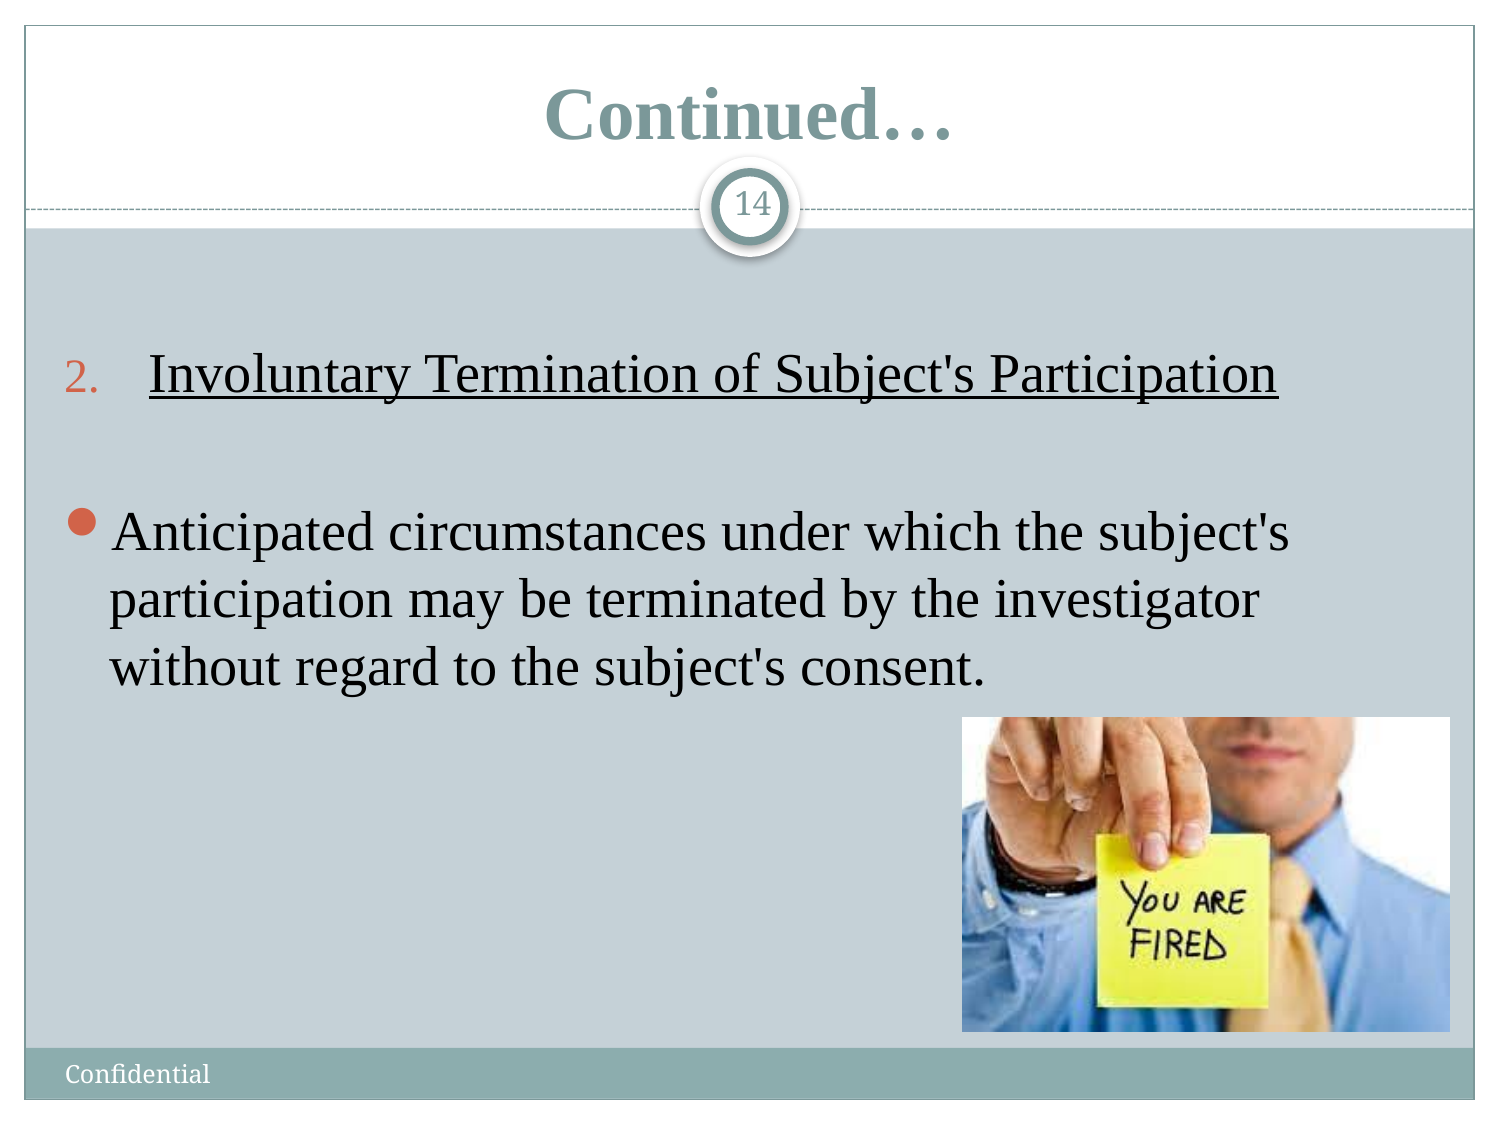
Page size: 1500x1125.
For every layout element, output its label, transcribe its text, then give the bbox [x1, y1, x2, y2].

footer Confidential [50, 1051, 638, 1112]
list Involuntary Termination of Subject's Participation Anticipated circumstances under which the subject's participation may be terminated by the investigator without regard to the subject's consent. [49, 250, 1445, 1001]
slide_number 14 [715, 168, 791, 241]
picture [962, 717, 1451, 1032]
title Continued… [49, 37, 1450, 162]
